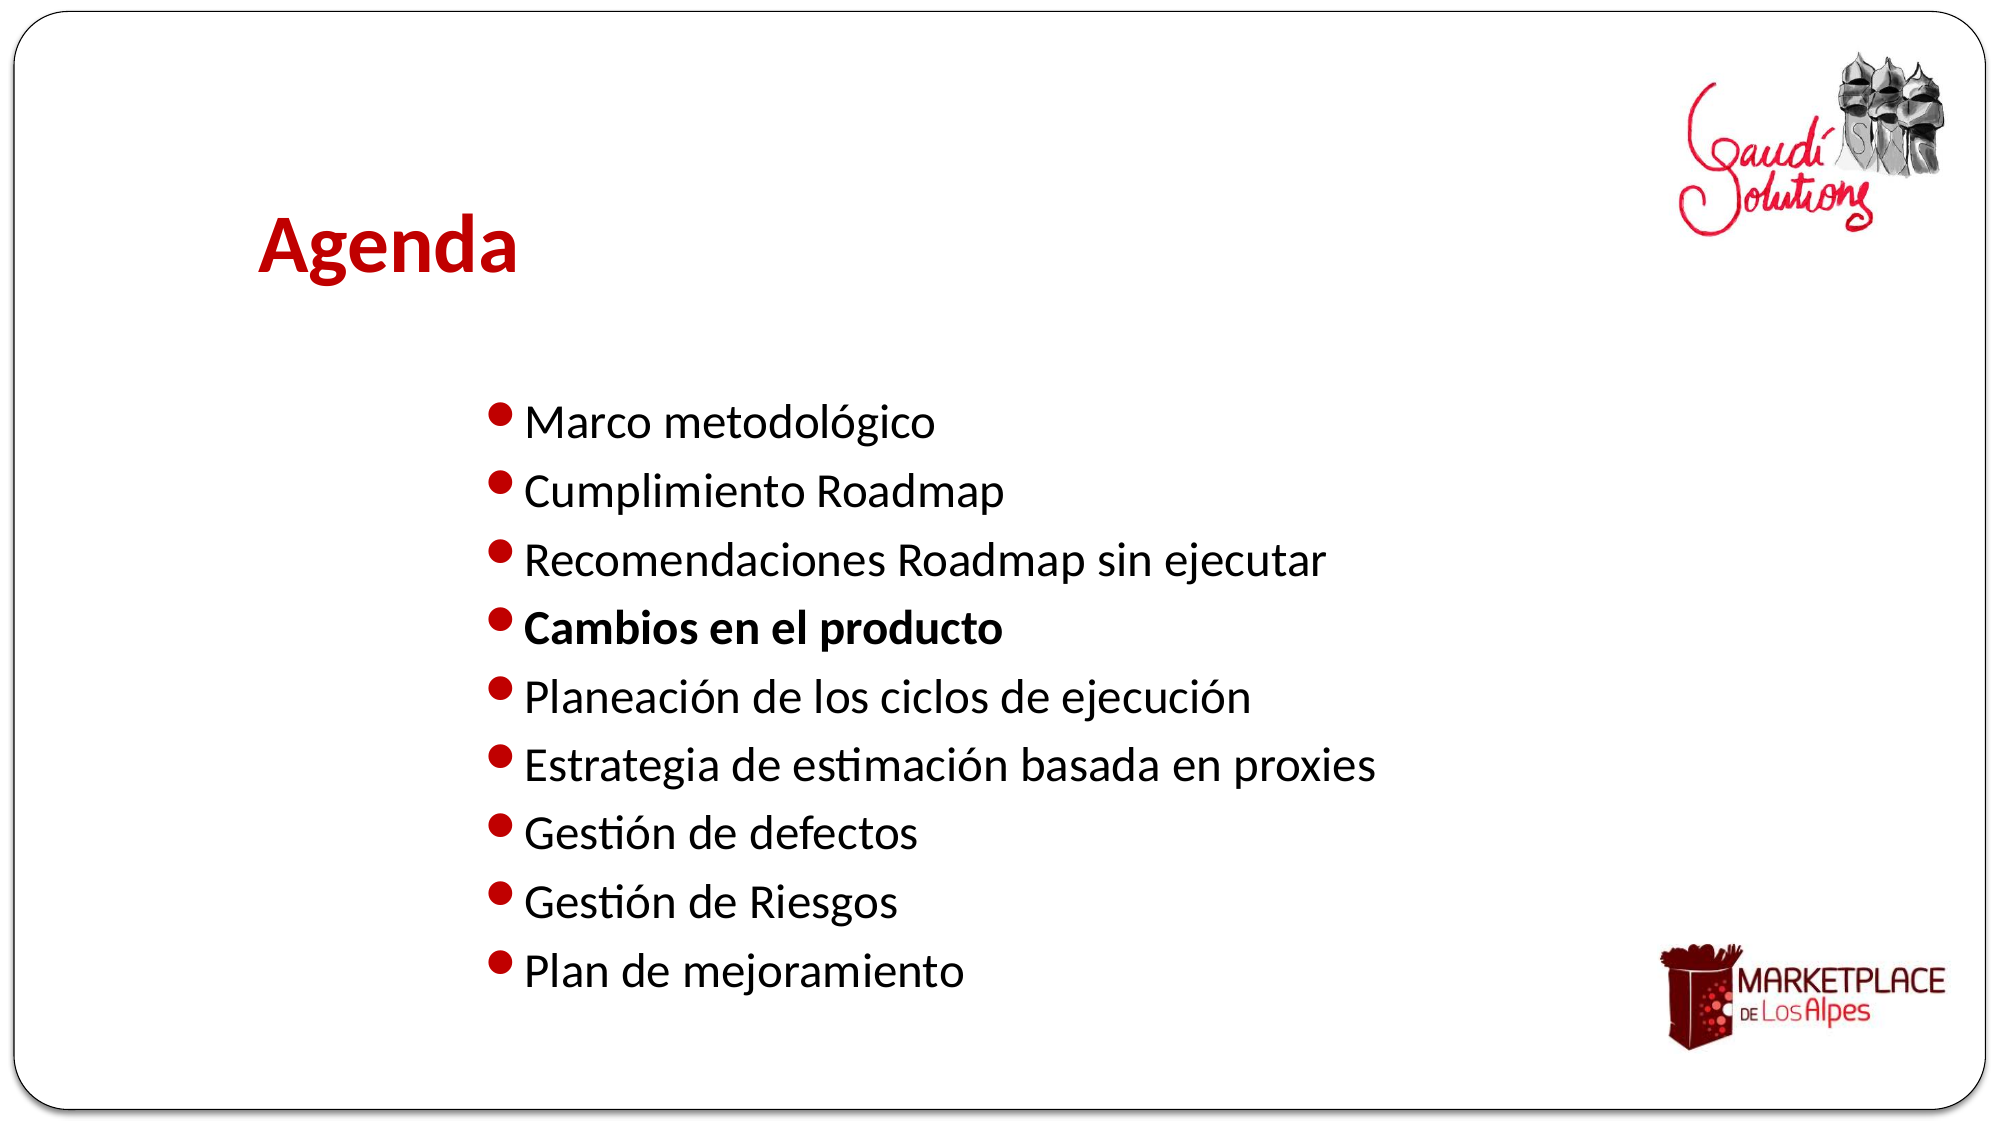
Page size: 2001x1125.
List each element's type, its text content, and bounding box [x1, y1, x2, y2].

picture [1647, 43, 1963, 253]
picture [1657, 941, 1952, 1054]
list Marco metodológico Cumplimiento Roadmap Recomendaciones Roadmap sin ejecutar Cambios en el producto Planeación de los ciclos de ejecución Estrategia de estimación basada en proxies Gestión de defectos Gestión de Riesgos Plan de mejoramiento [470, 382, 2000, 1008]
title Agenda [243, 16, 1887, 304]
